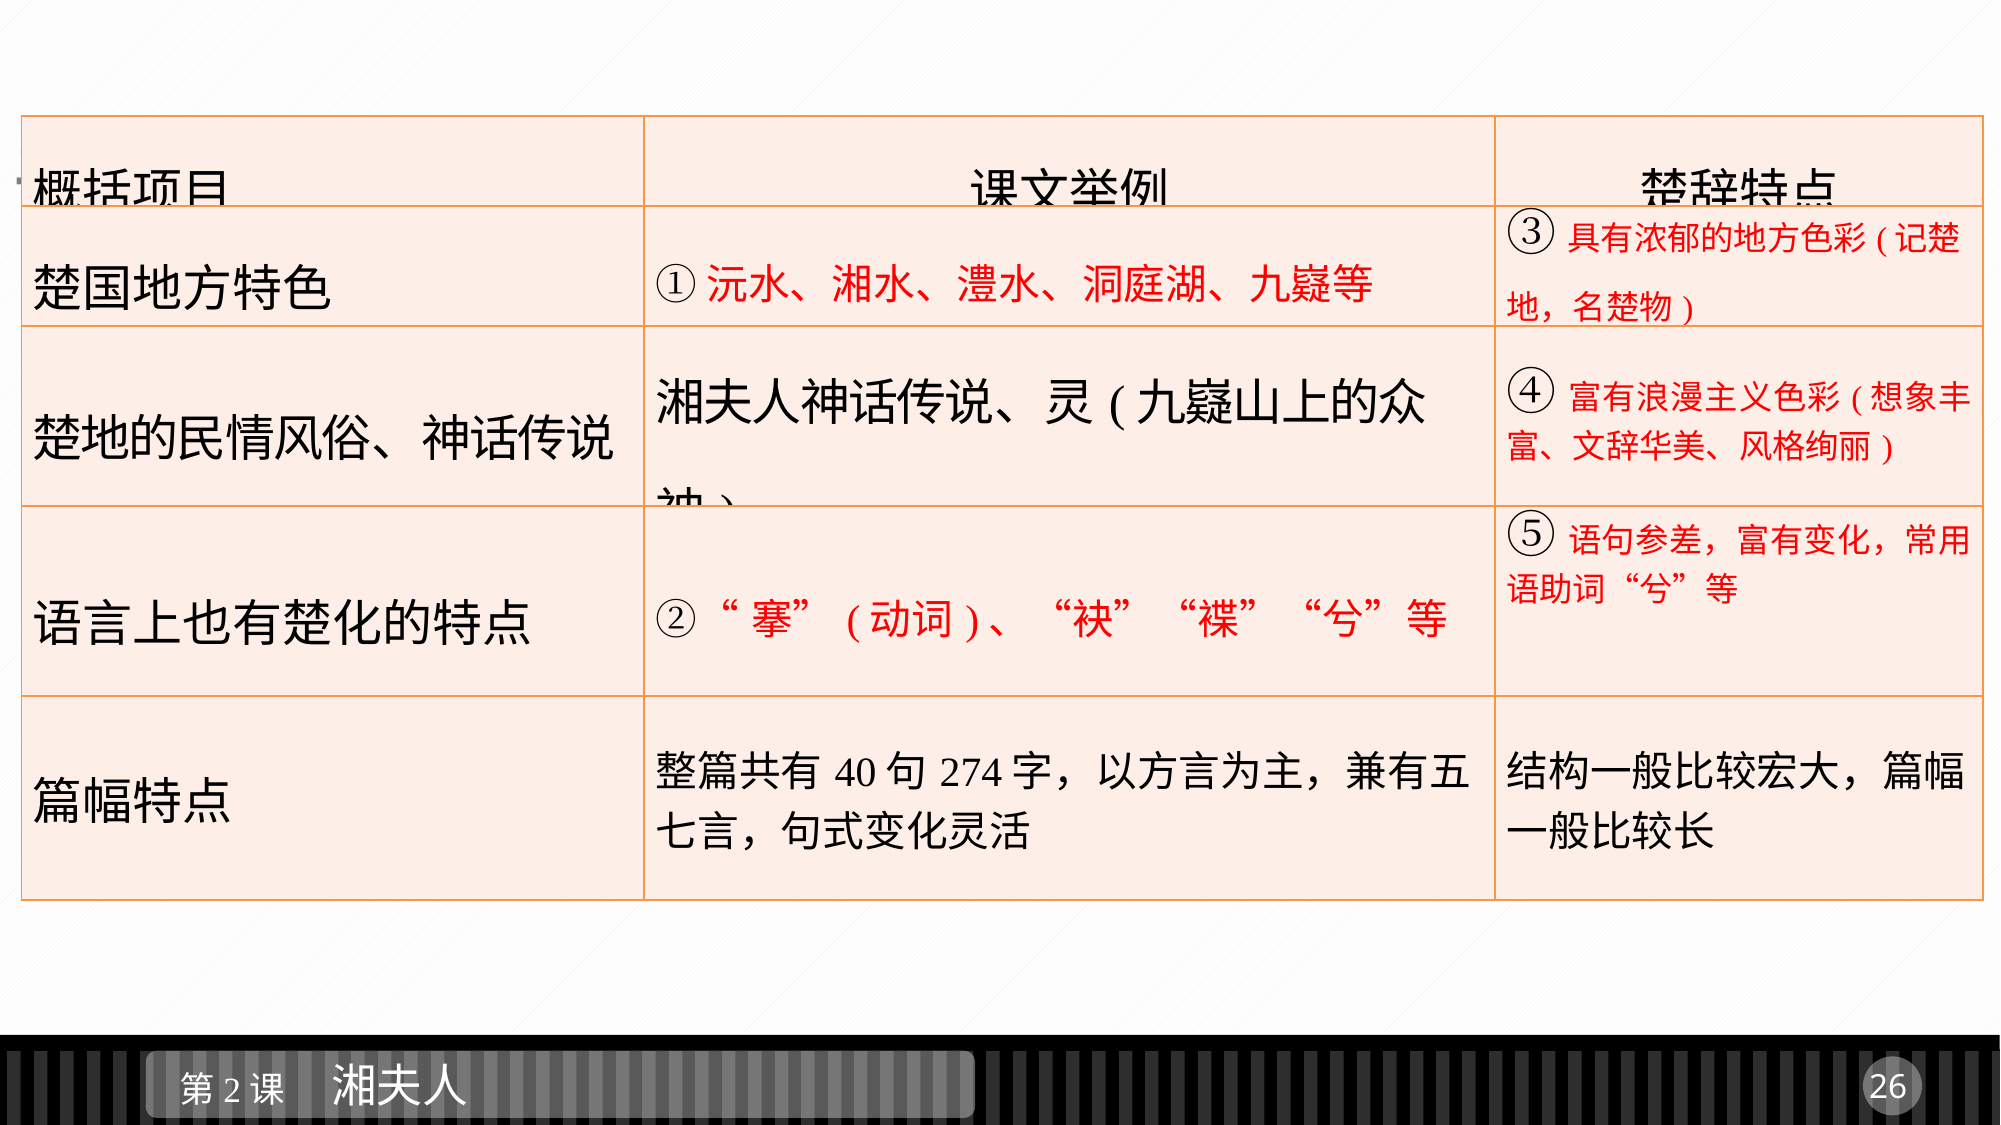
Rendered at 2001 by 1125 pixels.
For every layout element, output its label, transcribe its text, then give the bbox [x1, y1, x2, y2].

table_cell ⑤语句参差，富有变化，常用语助词“兮”等 [1496, 507, 1982, 695]
table_cell 结构一般比较宏大，篇幅一般比较长 [1496, 697, 1982, 899]
table_cell 篇幅特点 [22, 697, 643, 899]
table_cell 楚地的民情风俗、神话传说 [22, 327, 643, 505]
table_header 楚辞特点 [1496, 117, 1982, 205]
table_cell 楚国地方特色 [22, 207, 643, 325]
table_cell 湘夫人神话传说、灵(九嶷山上的众神) [645, 327, 1494, 505]
table_cell ④富有浪漫主义色彩(想象丰富、文辞华美、风格绚丽) [1496, 327, 1982, 505]
table_header 概括项目 [22, 117, 643, 205]
text_box 二、这首诗具有鲜明的楚国地方特色，试举例加以说明，并尝试归纳楚辞的特点。 [0, 96, 1945, 832]
table_header 课文举例 [645, 117, 1494, 205]
table_cell ③具有浓郁的地方色彩(记楚地，名楚物) [1496, 207, 1982, 325]
table_cell 语言上也有楚化的特点 [22, 507, 643, 695]
table_cell ①沅水、湘水、澧水、洞庭湖、九嶷等 [645, 207, 1494, 325]
table_cell ②“搴”(动词)、“袂”“褋”“兮”等 [645, 507, 1494, 695]
table_cell 整篇共有40句274字，以方言为主，兼有五七言，句式变化灵活 [645, 697, 1494, 899]
